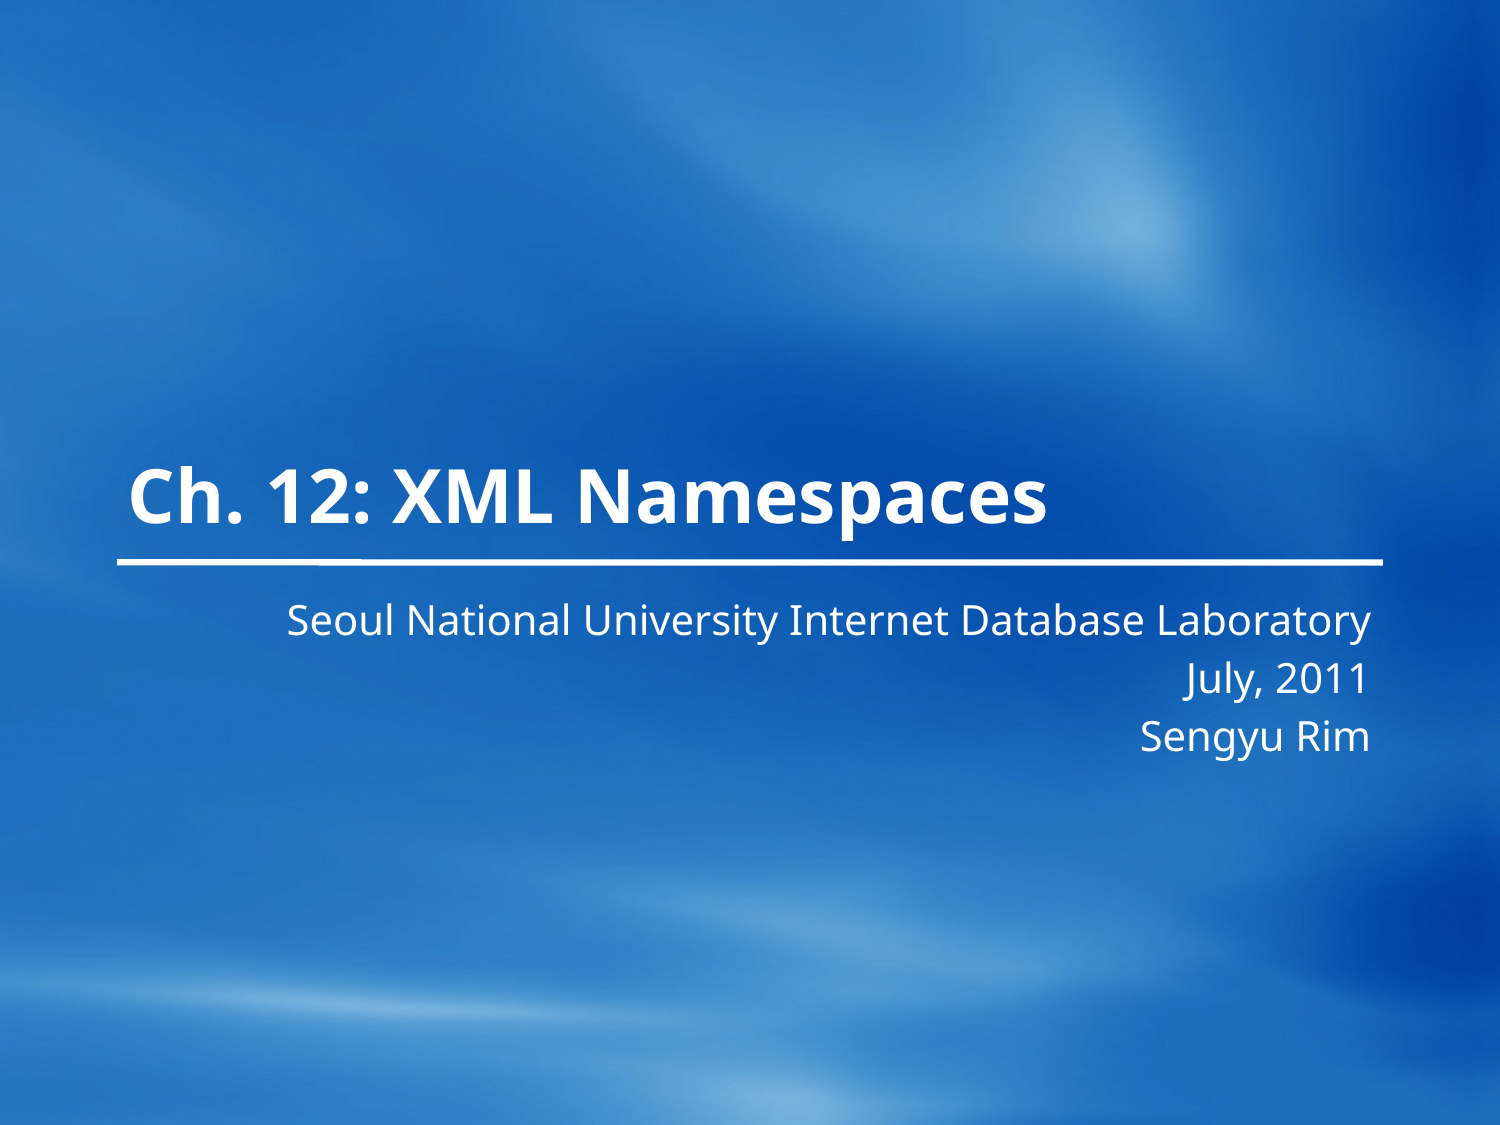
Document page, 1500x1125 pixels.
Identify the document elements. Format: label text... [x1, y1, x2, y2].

picture [0, 0, 1500, 1125]
title Ch. 12: XML Namespaces [112, 304, 1388, 546]
subtitle Seoul National University Internet Database Laboratory July, 2011 Sengyu Rim [113, 585, 1387, 874]
